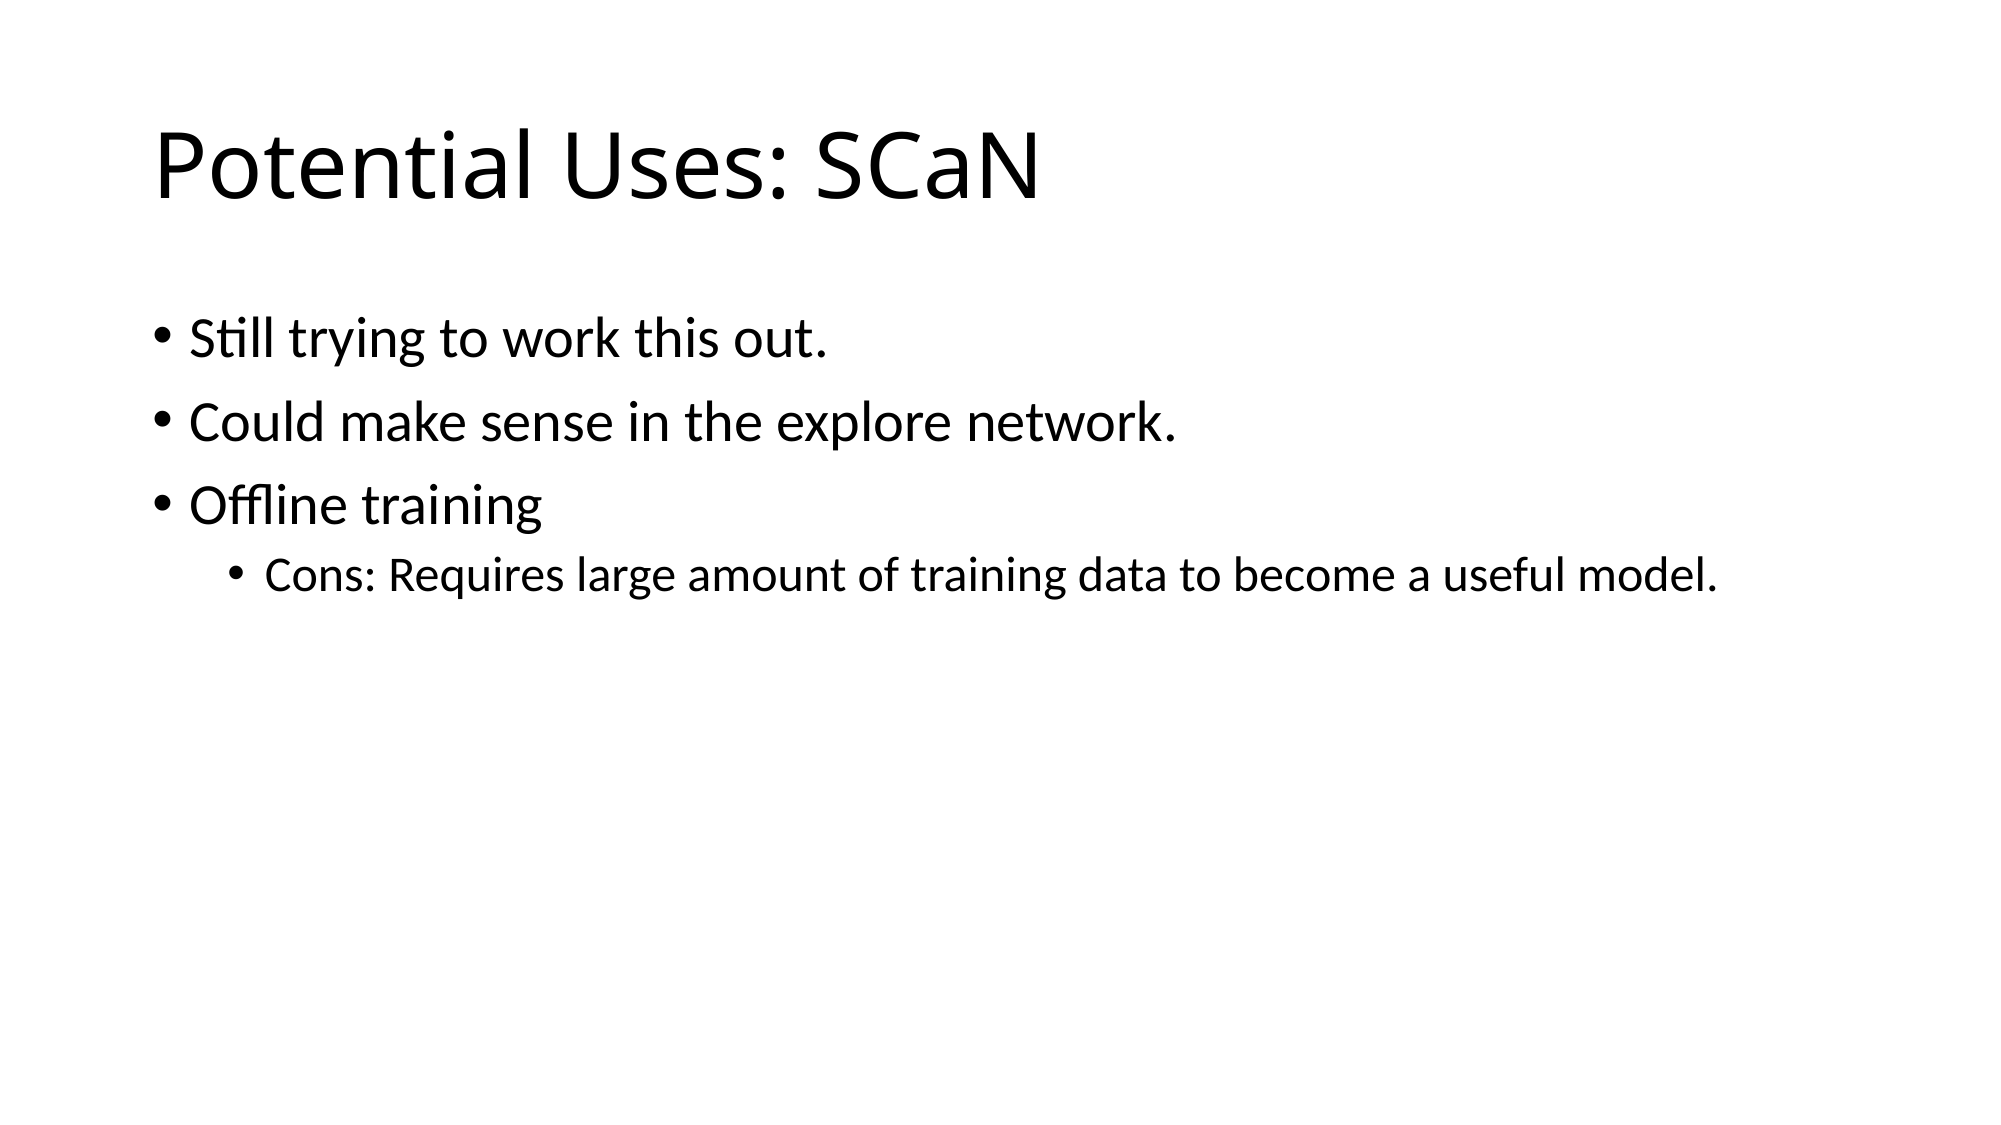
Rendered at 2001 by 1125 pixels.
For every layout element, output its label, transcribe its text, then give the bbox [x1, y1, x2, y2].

list Still trying to work this out. Could make sense in the explore network. Offline training Cons: Requires large amount of training data to become a useful model. [137, 299, 1863, 1014]
title Potential Uses: SCaN [137, 59, 1863, 278]
